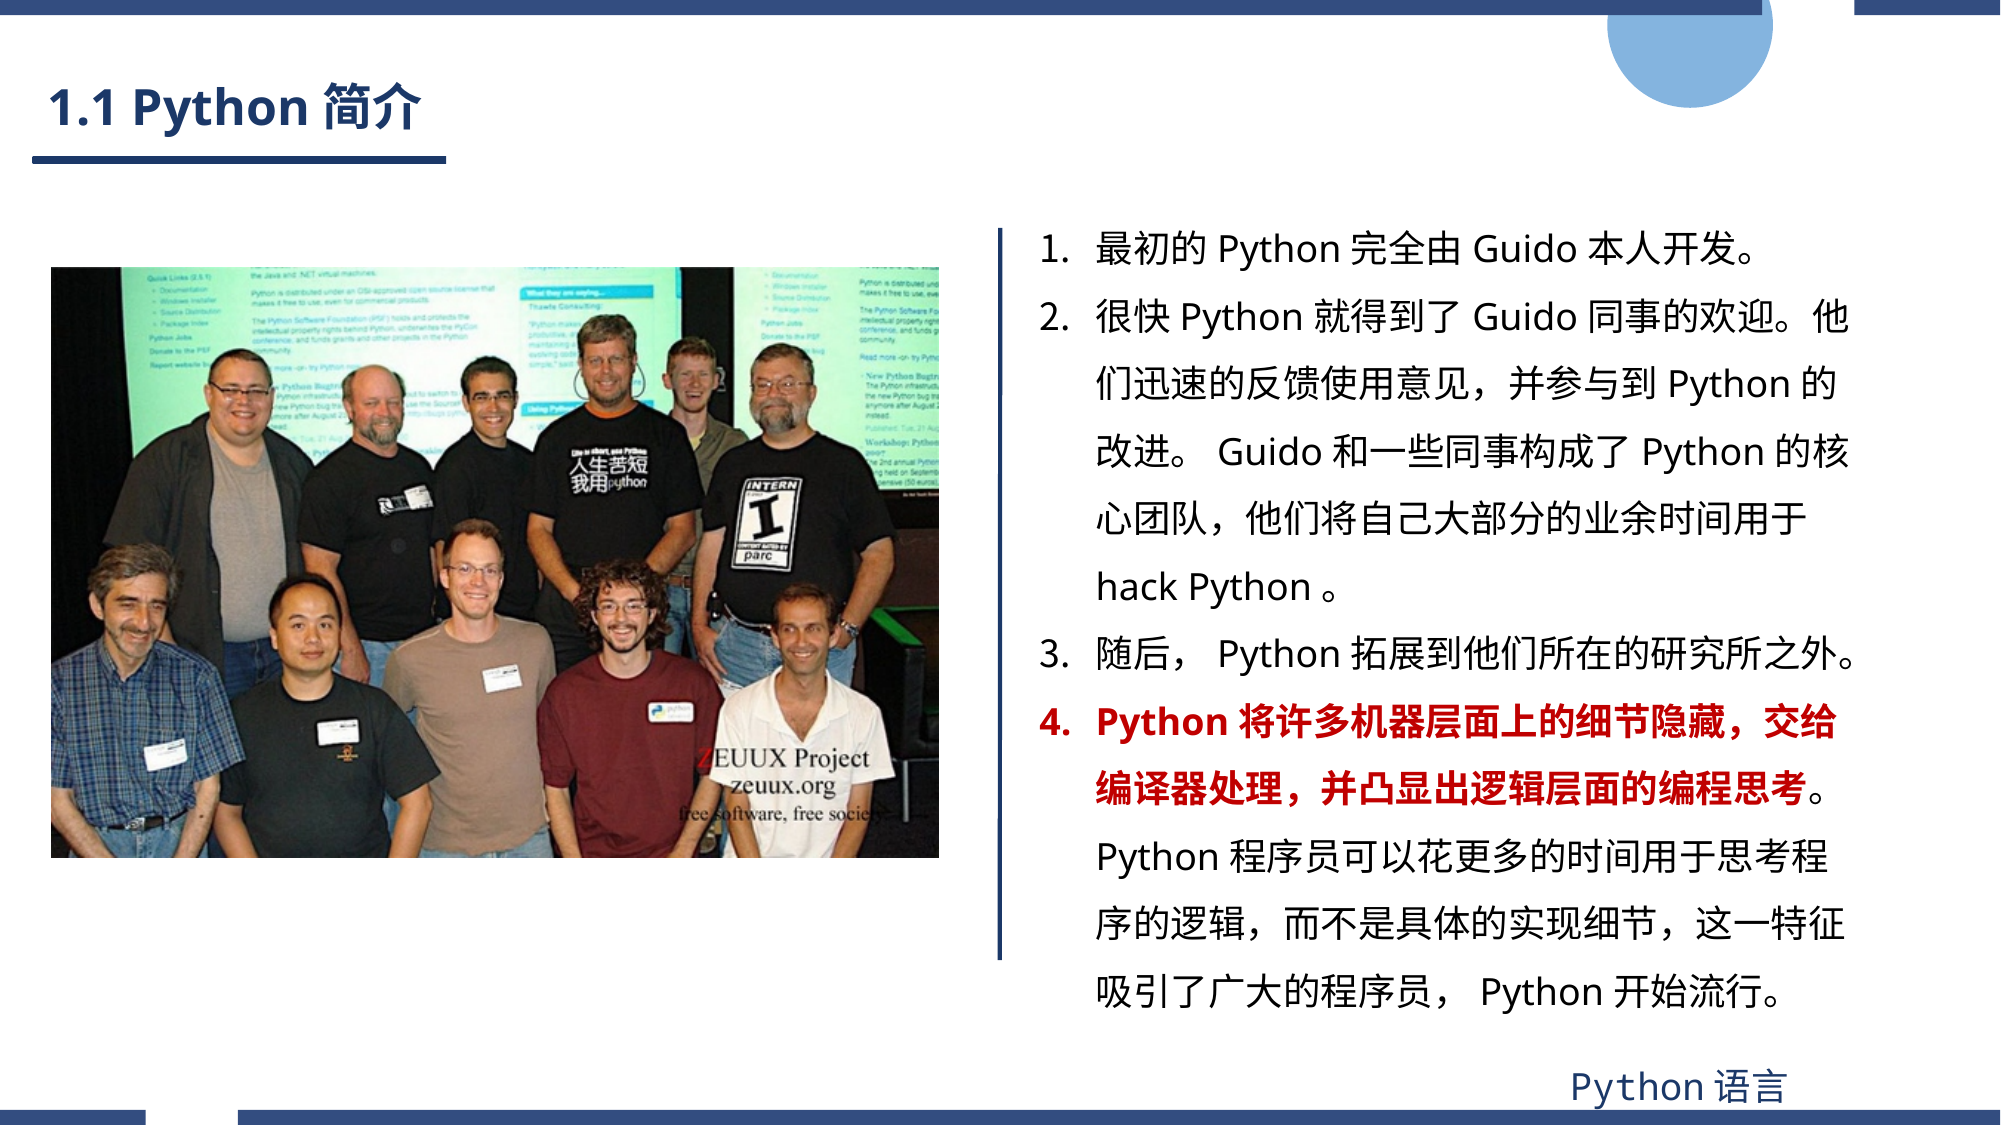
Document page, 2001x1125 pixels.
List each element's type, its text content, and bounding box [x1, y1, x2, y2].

picture [51, 267, 939, 858]
title 1.1 Python简介 [32, 67, 939, 152]
text_box 最初的Python完全由Guido本人开发。 很快Python就得到了Guido同事的欢迎。他们迅速的反馈使用意见，并参与到Python的改进。Guido和一些同事构成了Python的核心团队，他们将自己大部分的业余时间用于hack Python。 随后，Python拓展到他们所在的研究所之外。 Python将许多机器层面上的细节隐藏，交给编译器处理，并凸显出逻辑层面的编程思考。Python程序员可以花更多的时间用于思考程序的逻辑，而不是具体的实现细节，这一特征吸引了广大的程序员，Python开始流行。 [1024, 195, 1878, 1020]
